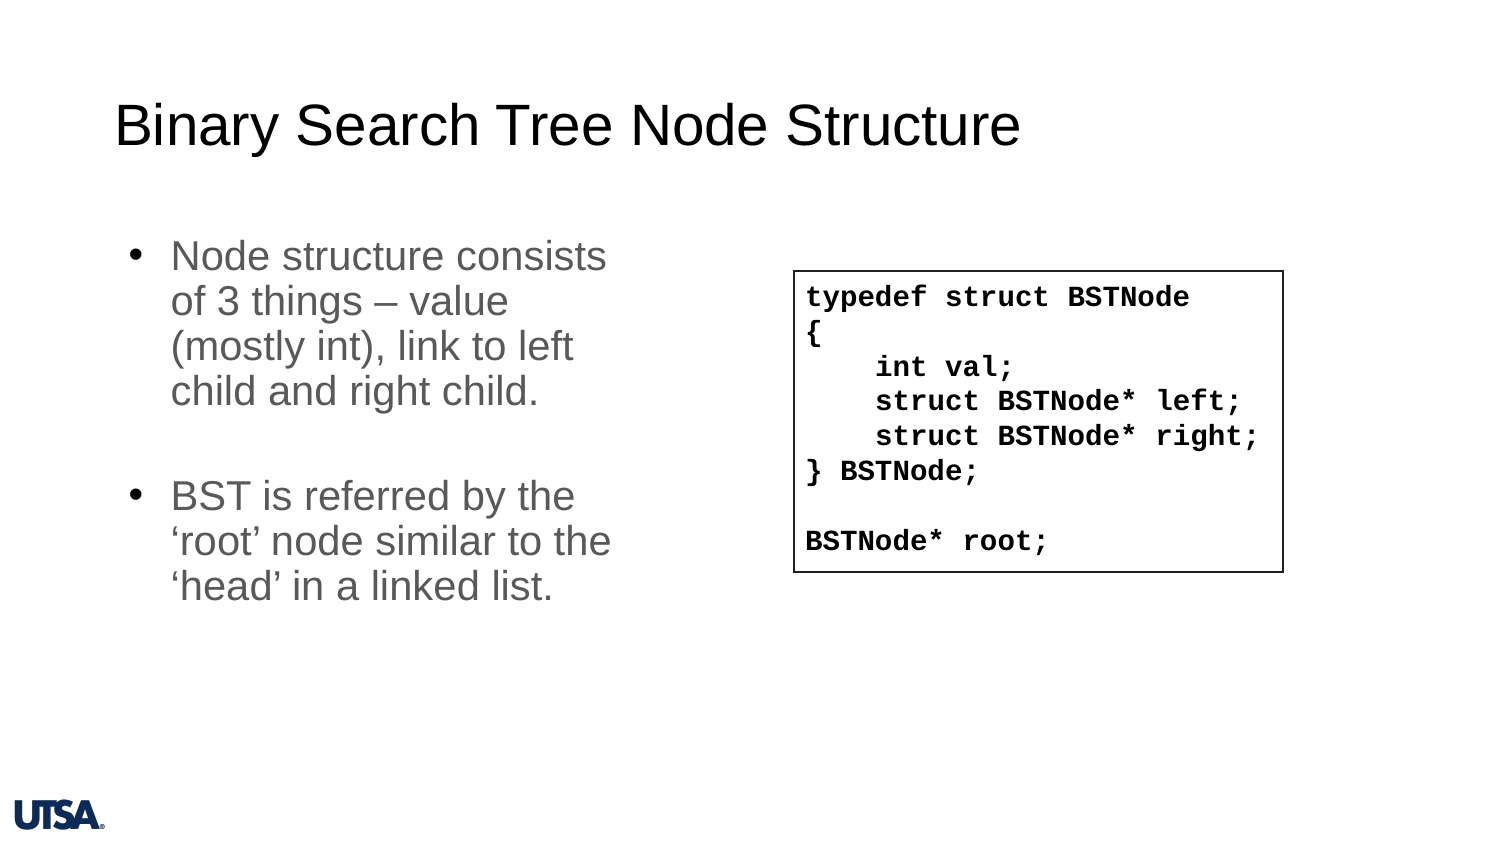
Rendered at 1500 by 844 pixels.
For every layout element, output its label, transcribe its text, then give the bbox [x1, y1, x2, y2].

list Node structure consists of 3 things – value (mostly int), link to left child and right child. BST is referred by the ‘root’ node similar to the ‘head’ in a linked list. [103, 228, 626, 738]
picture [14, 799, 105, 830]
text_box typedef struct BSTNode { int val; struct BSTNode* left; struct BSTNode* right; } BSTNode; BSTNode* root; [794, 271, 1283, 573]
title Binary Search Tree Node Structure [103, 44, 1397, 208]
